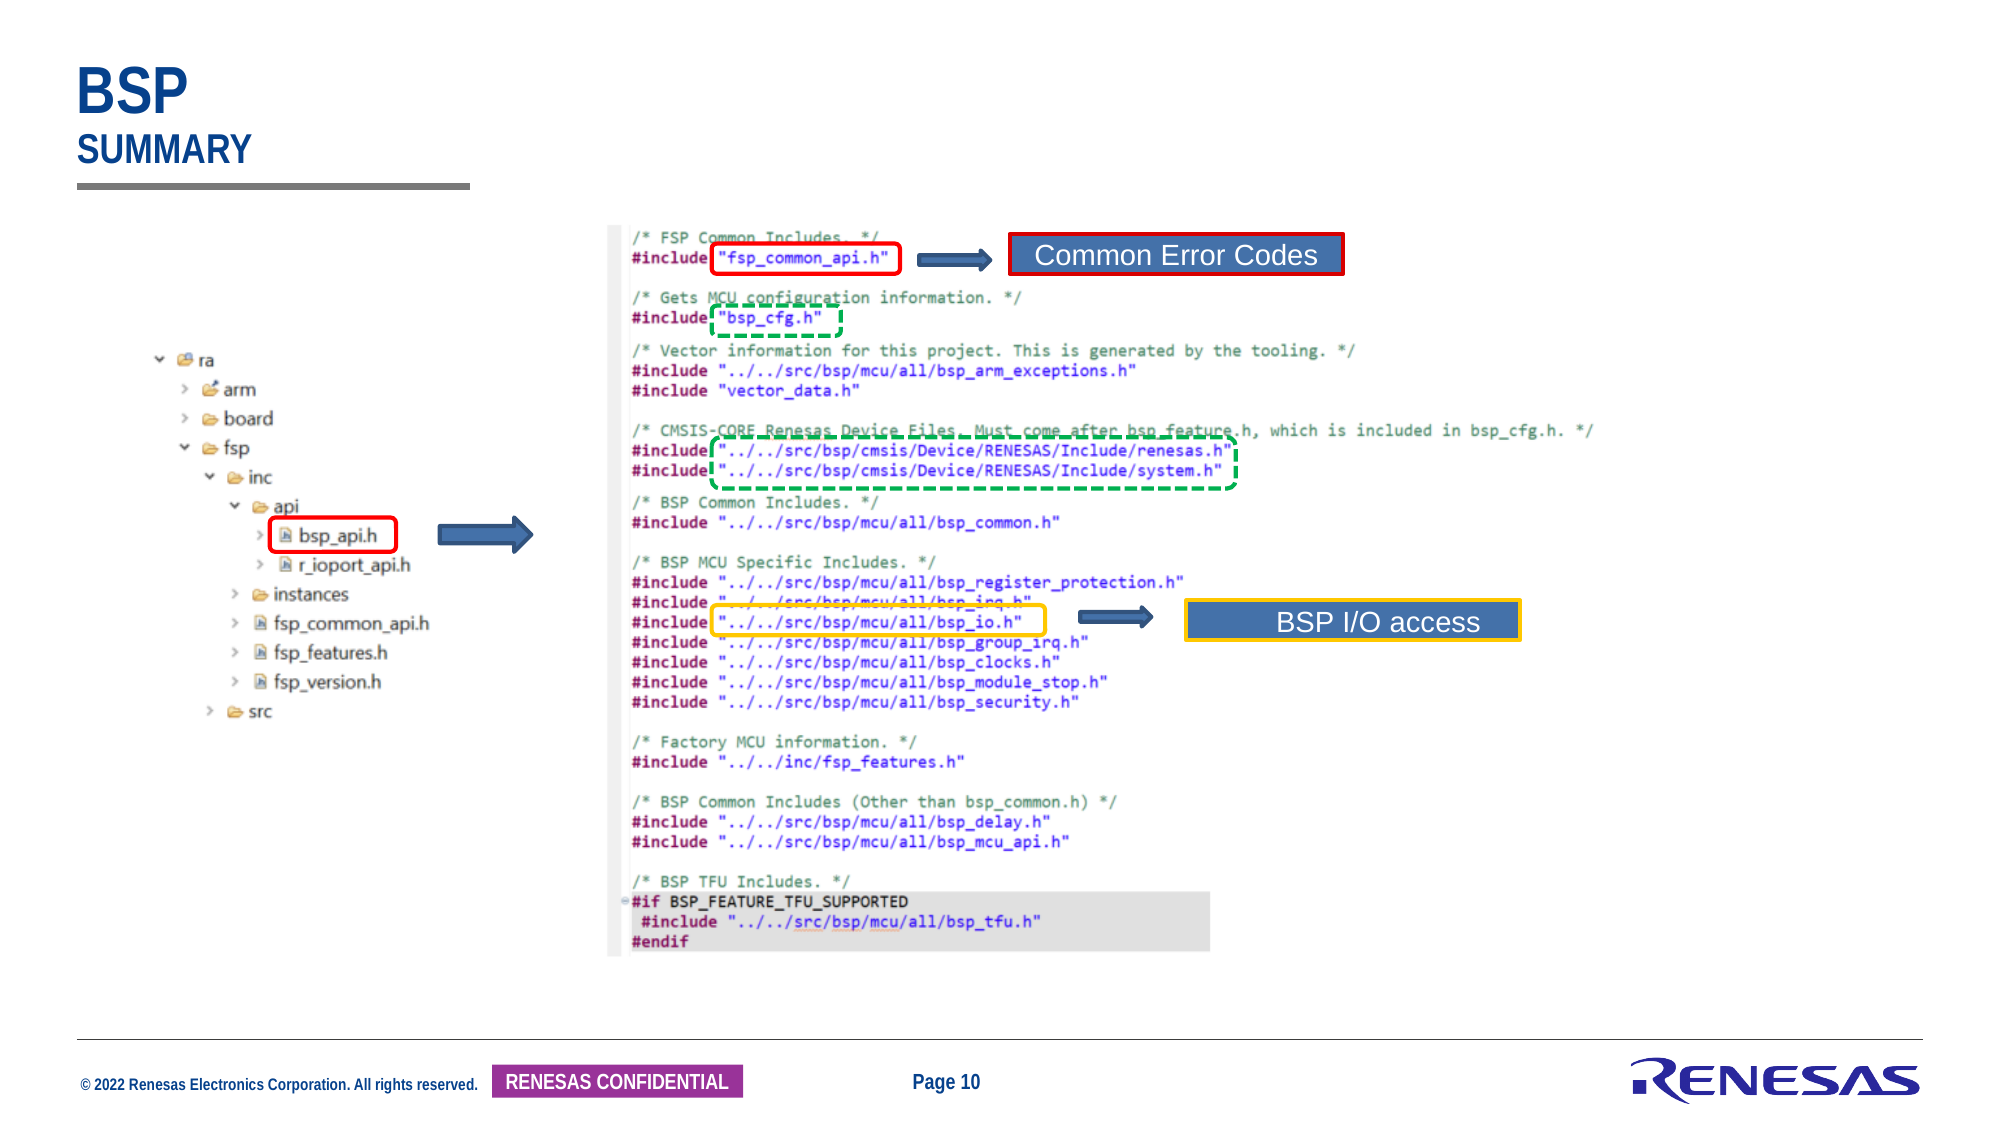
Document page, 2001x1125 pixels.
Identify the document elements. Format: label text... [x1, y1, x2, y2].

picture [601, 220, 1605, 967]
title Bsp summary [76, 54, 1922, 173]
picture [143, 348, 461, 725]
picture [1628, 1055, 1923, 1106]
text_box [465, 515, 534, 554]
